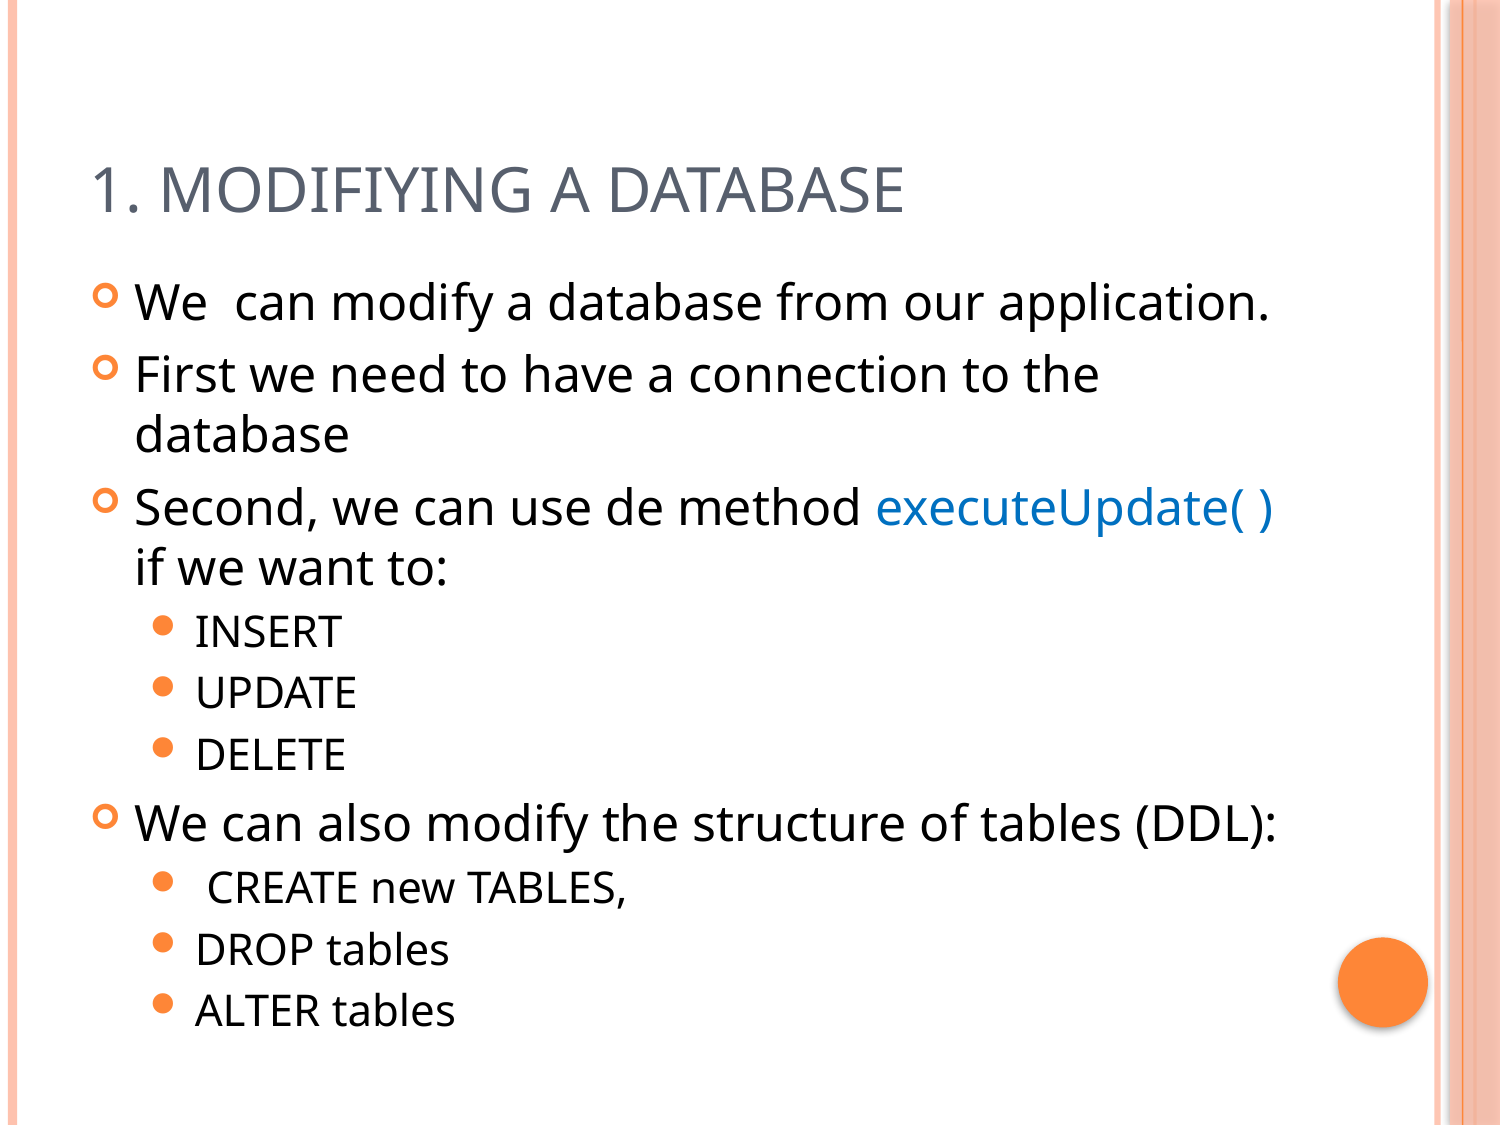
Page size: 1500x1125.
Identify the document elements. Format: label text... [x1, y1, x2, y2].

list We can modify a database from our application. First we need to have a connection to the database Second, we can use de method executeUpdate( ) if we want to: INSERT UPDATE DELETE We can also modify the structure of tables (DDL): CREATE new TABLES, DROP tables ALTER tables [75, 262, 1300, 1062]
title 1. modifiying a database [75, 45, 1300, 233]
